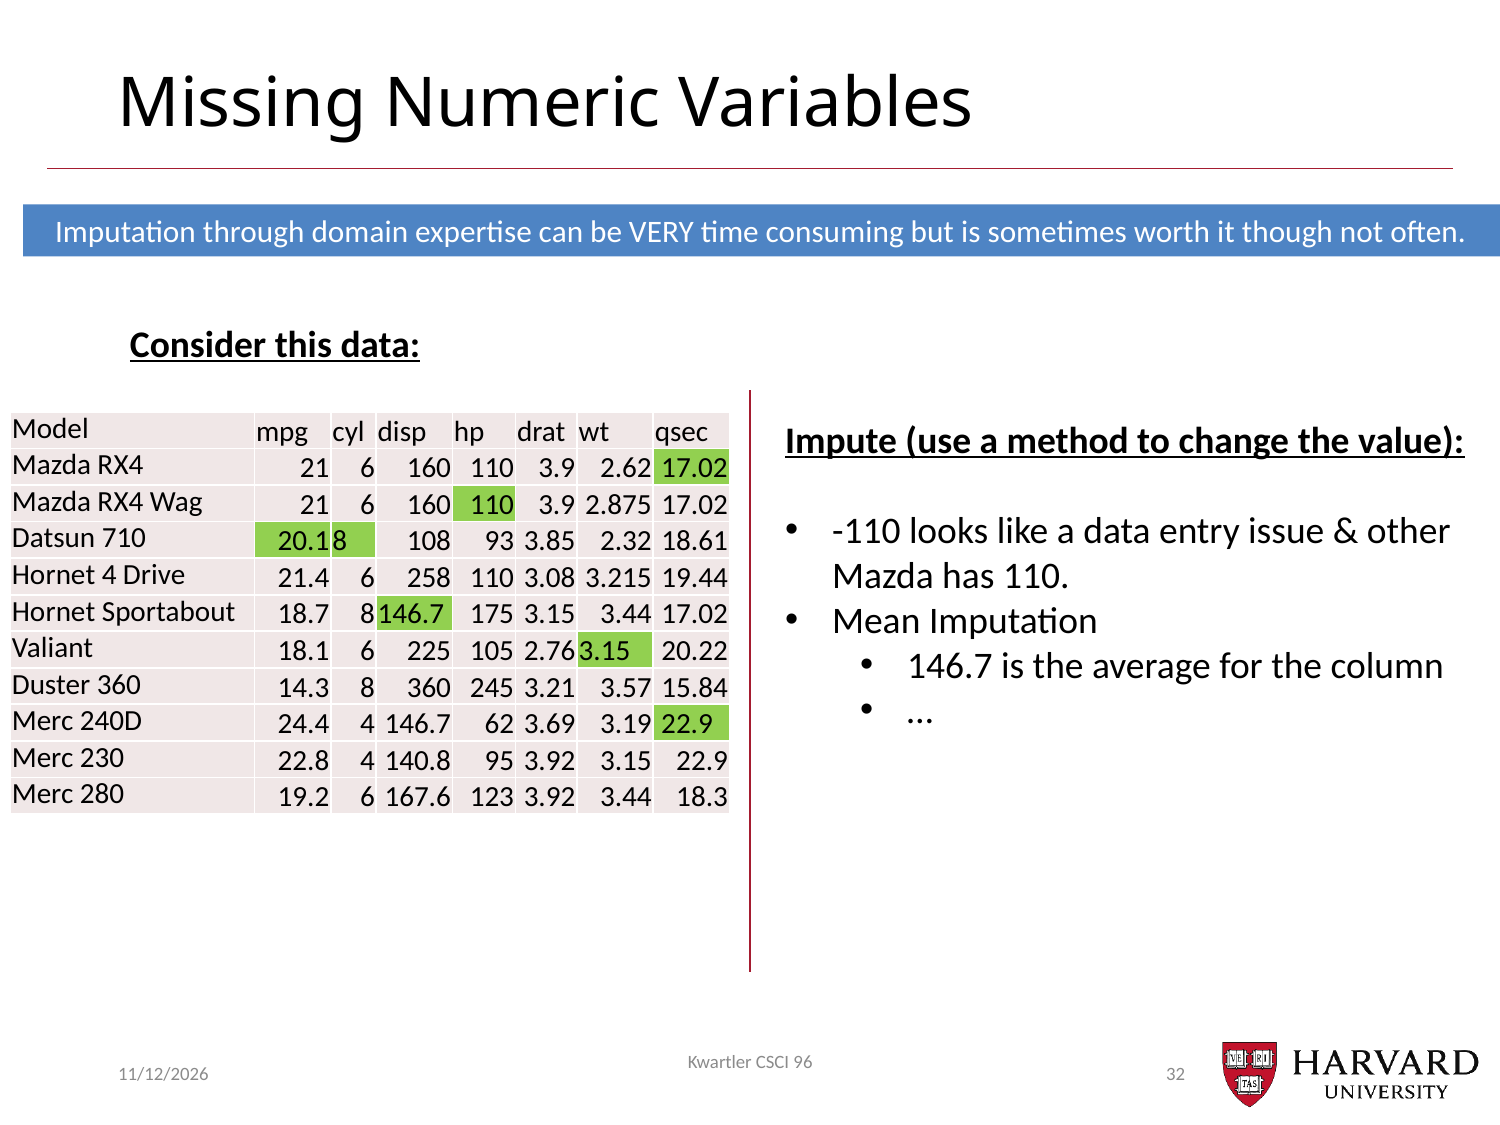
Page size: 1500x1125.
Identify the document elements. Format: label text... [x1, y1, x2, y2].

table_cell 3.92 [516, 778, 576, 813]
table_header drat [516, 413, 576, 448]
table_cell 2.62 [578, 449, 652, 484]
table_cell 14.3 [255, 669, 330, 703]
table_cell 110 [453, 449, 515, 484]
table_cell Merc 240D [11, 705, 254, 740]
picture [1200, 1024, 1500, 1125]
table_cell 22.9 [654, 742, 729, 777]
table_cell 95 [453, 742, 515, 777]
slide_number 32 [1059, 1042, 1200, 1103]
table_cell Hornet 4 Drive [11, 559, 254, 594]
table_cell 24.4 [255, 705, 330, 740]
table_cell Datsun 710 [11, 522, 254, 557]
table_cell Valiant [11, 632, 254, 667]
table_cell 146.7 [377, 705, 452, 740]
table_cell 21.4 [255, 559, 330, 594]
table_cell 8 [332, 596, 375, 630]
table_cell 110 [453, 486, 515, 521]
table_cell 160 [377, 486, 452, 521]
table_cell Mazda RX4 [11, 449, 254, 484]
table_cell 6 [332, 449, 375, 484]
table_cell Hornet Sportabout [11, 596, 254, 630]
table_cell 167.6 [377, 778, 452, 813]
table_cell 110 [453, 559, 515, 594]
table_cell 3.215 [578, 559, 652, 594]
table_cell 6 [332, 632, 375, 667]
table_cell 258 [377, 559, 452, 594]
table_cell 20.22 [654, 632, 729, 667]
table_cell 15.84 [654, 669, 729, 703]
table_header wt [578, 413, 652, 448]
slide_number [103, 1042, 441, 1103]
table_cell 93 [453, 522, 515, 557]
table_cell 3.92 [516, 742, 576, 777]
table_cell 3.44 [578, 778, 652, 813]
table_cell 105 [453, 632, 515, 667]
table_cell 17.02 [654, 486, 729, 521]
table_header Model [11, 413, 254, 448]
table_cell 22.8 [255, 742, 330, 777]
table_cell 18.7 [255, 596, 330, 630]
table_cell 4 [332, 742, 375, 777]
table_cell 17.02 [654, 596, 729, 630]
table_cell 160 [377, 449, 452, 484]
table_cell 19.44 [654, 559, 729, 594]
table_cell 3.9 [516, 486, 576, 521]
table_cell 20.1 [255, 522, 330, 557]
table_cell 175 [453, 596, 515, 630]
table_cell 3.21 [516, 669, 576, 703]
table_cell 8 [332, 669, 375, 703]
table_cell 6 [332, 486, 375, 521]
title Missing Numeric Variables [103, 59, 1397, 157]
table_cell 3.15 [578, 742, 652, 777]
table_cell 3.19 [578, 705, 652, 740]
table_cell 19.2 [255, 778, 330, 813]
table_header cyl [332, 413, 375, 448]
table_cell 3.85 [516, 522, 576, 557]
table_cell 6 [332, 778, 375, 813]
table_cell 108 [377, 522, 452, 557]
table_cell 3.69 [516, 705, 576, 740]
table_cell 3.57 [578, 669, 652, 703]
table_cell 18.3 [654, 778, 729, 813]
table_header disp [377, 413, 452, 448]
table_cell 3.9 [516, 449, 576, 484]
table_cell 3.15 [516, 596, 576, 630]
table_cell Merc 280 [11, 778, 254, 813]
table_cell Duster 360 [11, 669, 254, 703]
table_cell 17.02 [654, 449, 729, 484]
table_cell 123 [453, 778, 515, 813]
table_cell 6 [332, 559, 375, 594]
table_cell 146.7 [377, 596, 452, 630]
text_box Kwartler CSCI 96 [496, 1042, 1004, 1103]
table_cell 21 [255, 449, 330, 484]
table_cell 2.32 [578, 522, 652, 557]
table_cell Mazda RX4 Wag [11, 486, 254, 521]
text_box Imputation through domain expertise can be VERY time consuming but is sometimes worth it though not often. [23, 204, 1500, 257]
table_cell 3.08 [516, 559, 576, 594]
table_cell 3.44 [578, 596, 652, 630]
table_cell 4 [332, 705, 375, 740]
table_cell 225 [377, 632, 452, 667]
text_box Consider this data: [115, 312, 436, 373]
table_cell 3.15 [578, 632, 652, 667]
table_cell 2.875 [578, 486, 652, 521]
text_box Impute (use a method to change the value): -110 looks like a data entry issue & other Mazda has 110. Mean Imputation 146.7 is the average for the column … [770, 408, 1500, 739]
table_cell 245 [453, 669, 515, 703]
table_header hp [453, 413, 515, 448]
table_cell 8 [332, 522, 375, 557]
table_cell 18.1 [255, 632, 330, 667]
table_cell 22.9 [654, 705, 729, 740]
table_header qsec [654, 413, 729, 448]
table_cell Merc 230 [11, 742, 254, 777]
table_cell 62 [453, 705, 515, 740]
table_cell 2.76 [516, 632, 576, 667]
table_cell 140.8 [377, 742, 452, 777]
table_cell 18.61 [654, 522, 729, 557]
table_cell 21 [255, 486, 330, 521]
table_header mpg [255, 413, 330, 448]
table_cell 360 [377, 669, 452, 703]
